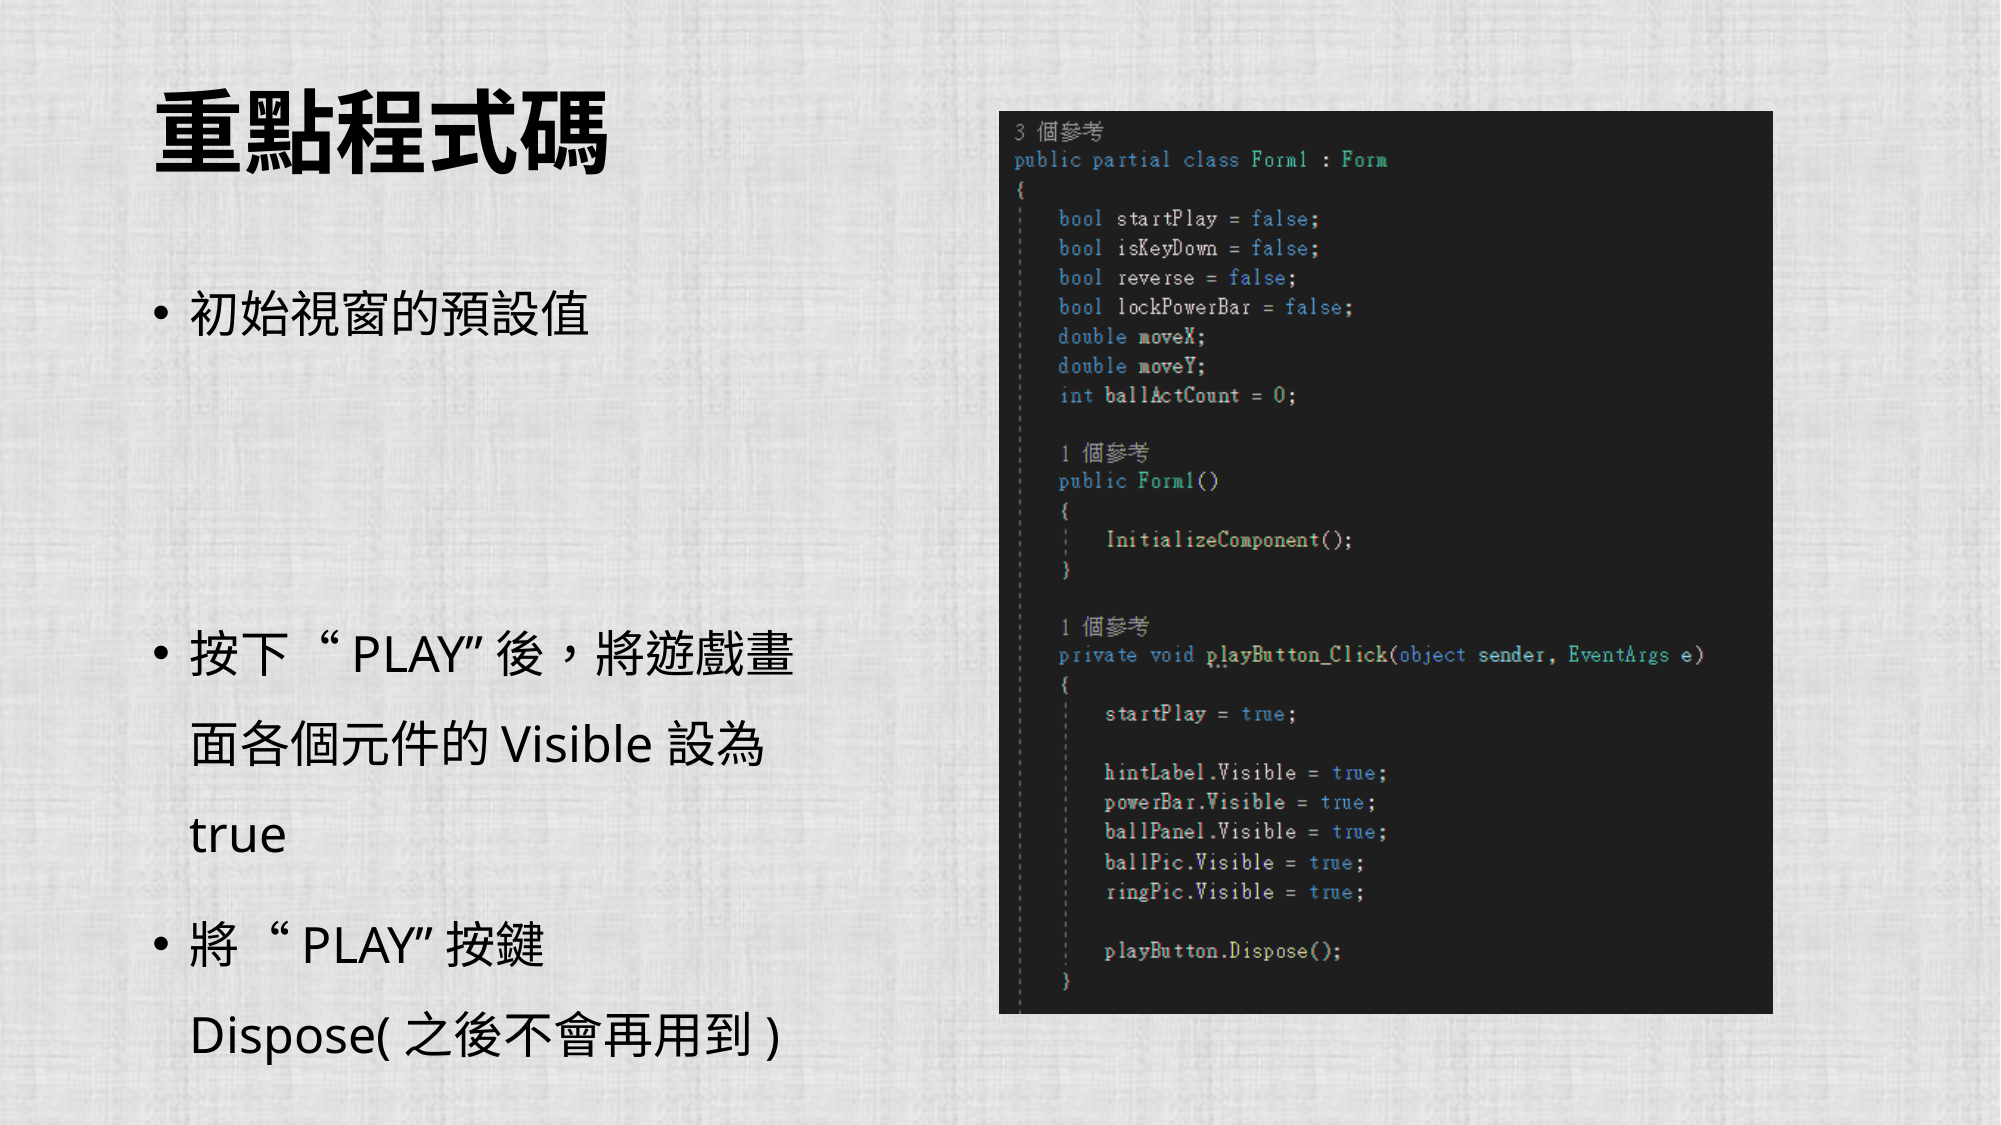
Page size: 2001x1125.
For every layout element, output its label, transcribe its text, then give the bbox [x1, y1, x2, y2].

picture [999, 111, 1773, 1014]
text_box 按下“PLAY”後，將遊戲畫面各個元件的Visible設為true 將“PLAY”按鍵Dispose(之後不會再用到) [137, 584, 821, 988]
list 初始視窗的預設值 [137, 245, 754, 452]
title 重點程式碼 [137, 27, 1863, 246]
